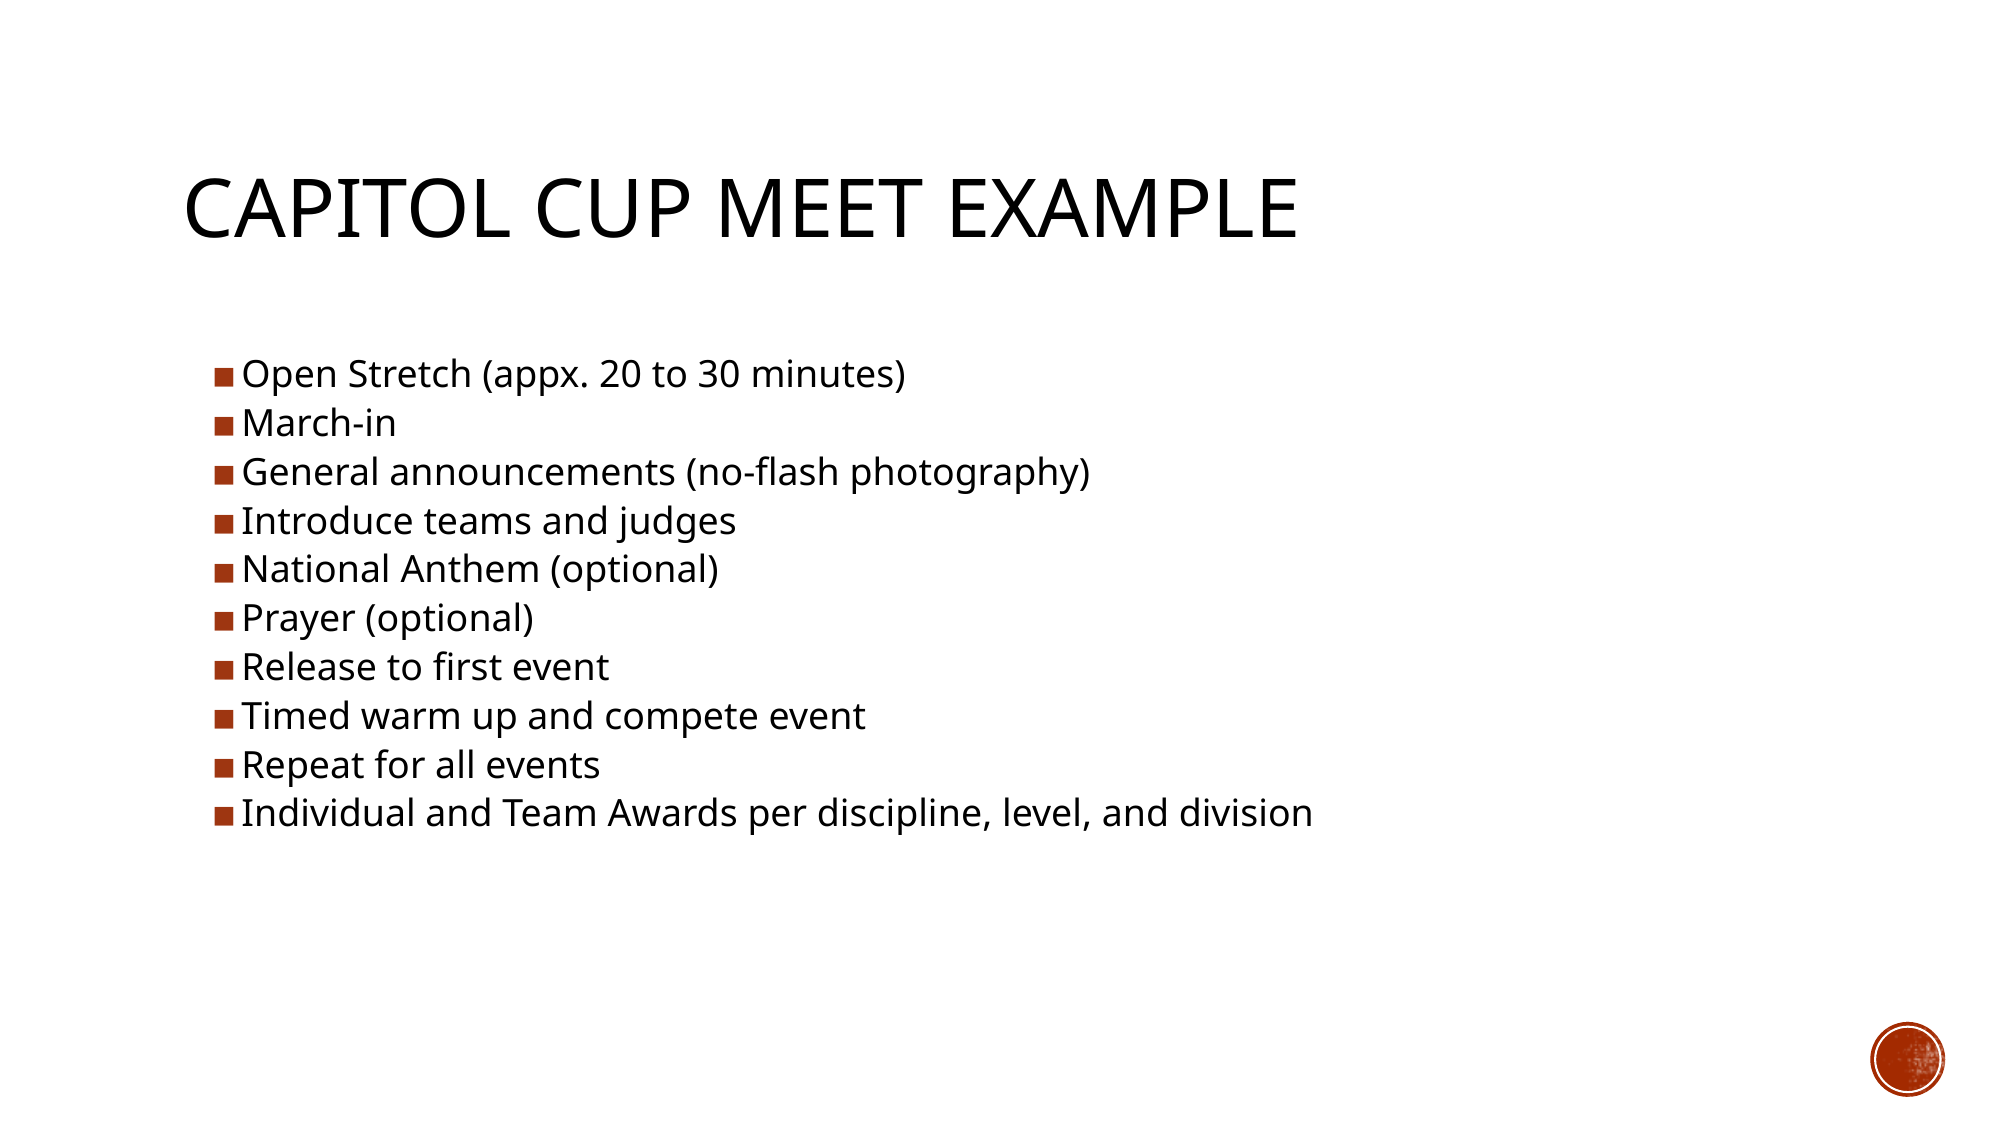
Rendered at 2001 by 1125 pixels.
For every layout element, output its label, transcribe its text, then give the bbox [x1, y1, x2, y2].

list Open Stretch (appx. 20 to 30 minutes) March-in General announcements (no-flash photography) Introduce teams and judges National Anthem (optional) Prayer (optional) Release to first event Timed warm up and compete event Repeat for all events Individual and Team Awards per discipline, level, and division [158, 348, 1809, 1013]
picture [1870, 1021, 1946, 1097]
title CAPITOL CUP MEET EXAMPLE [175, 79, 1826, 344]
